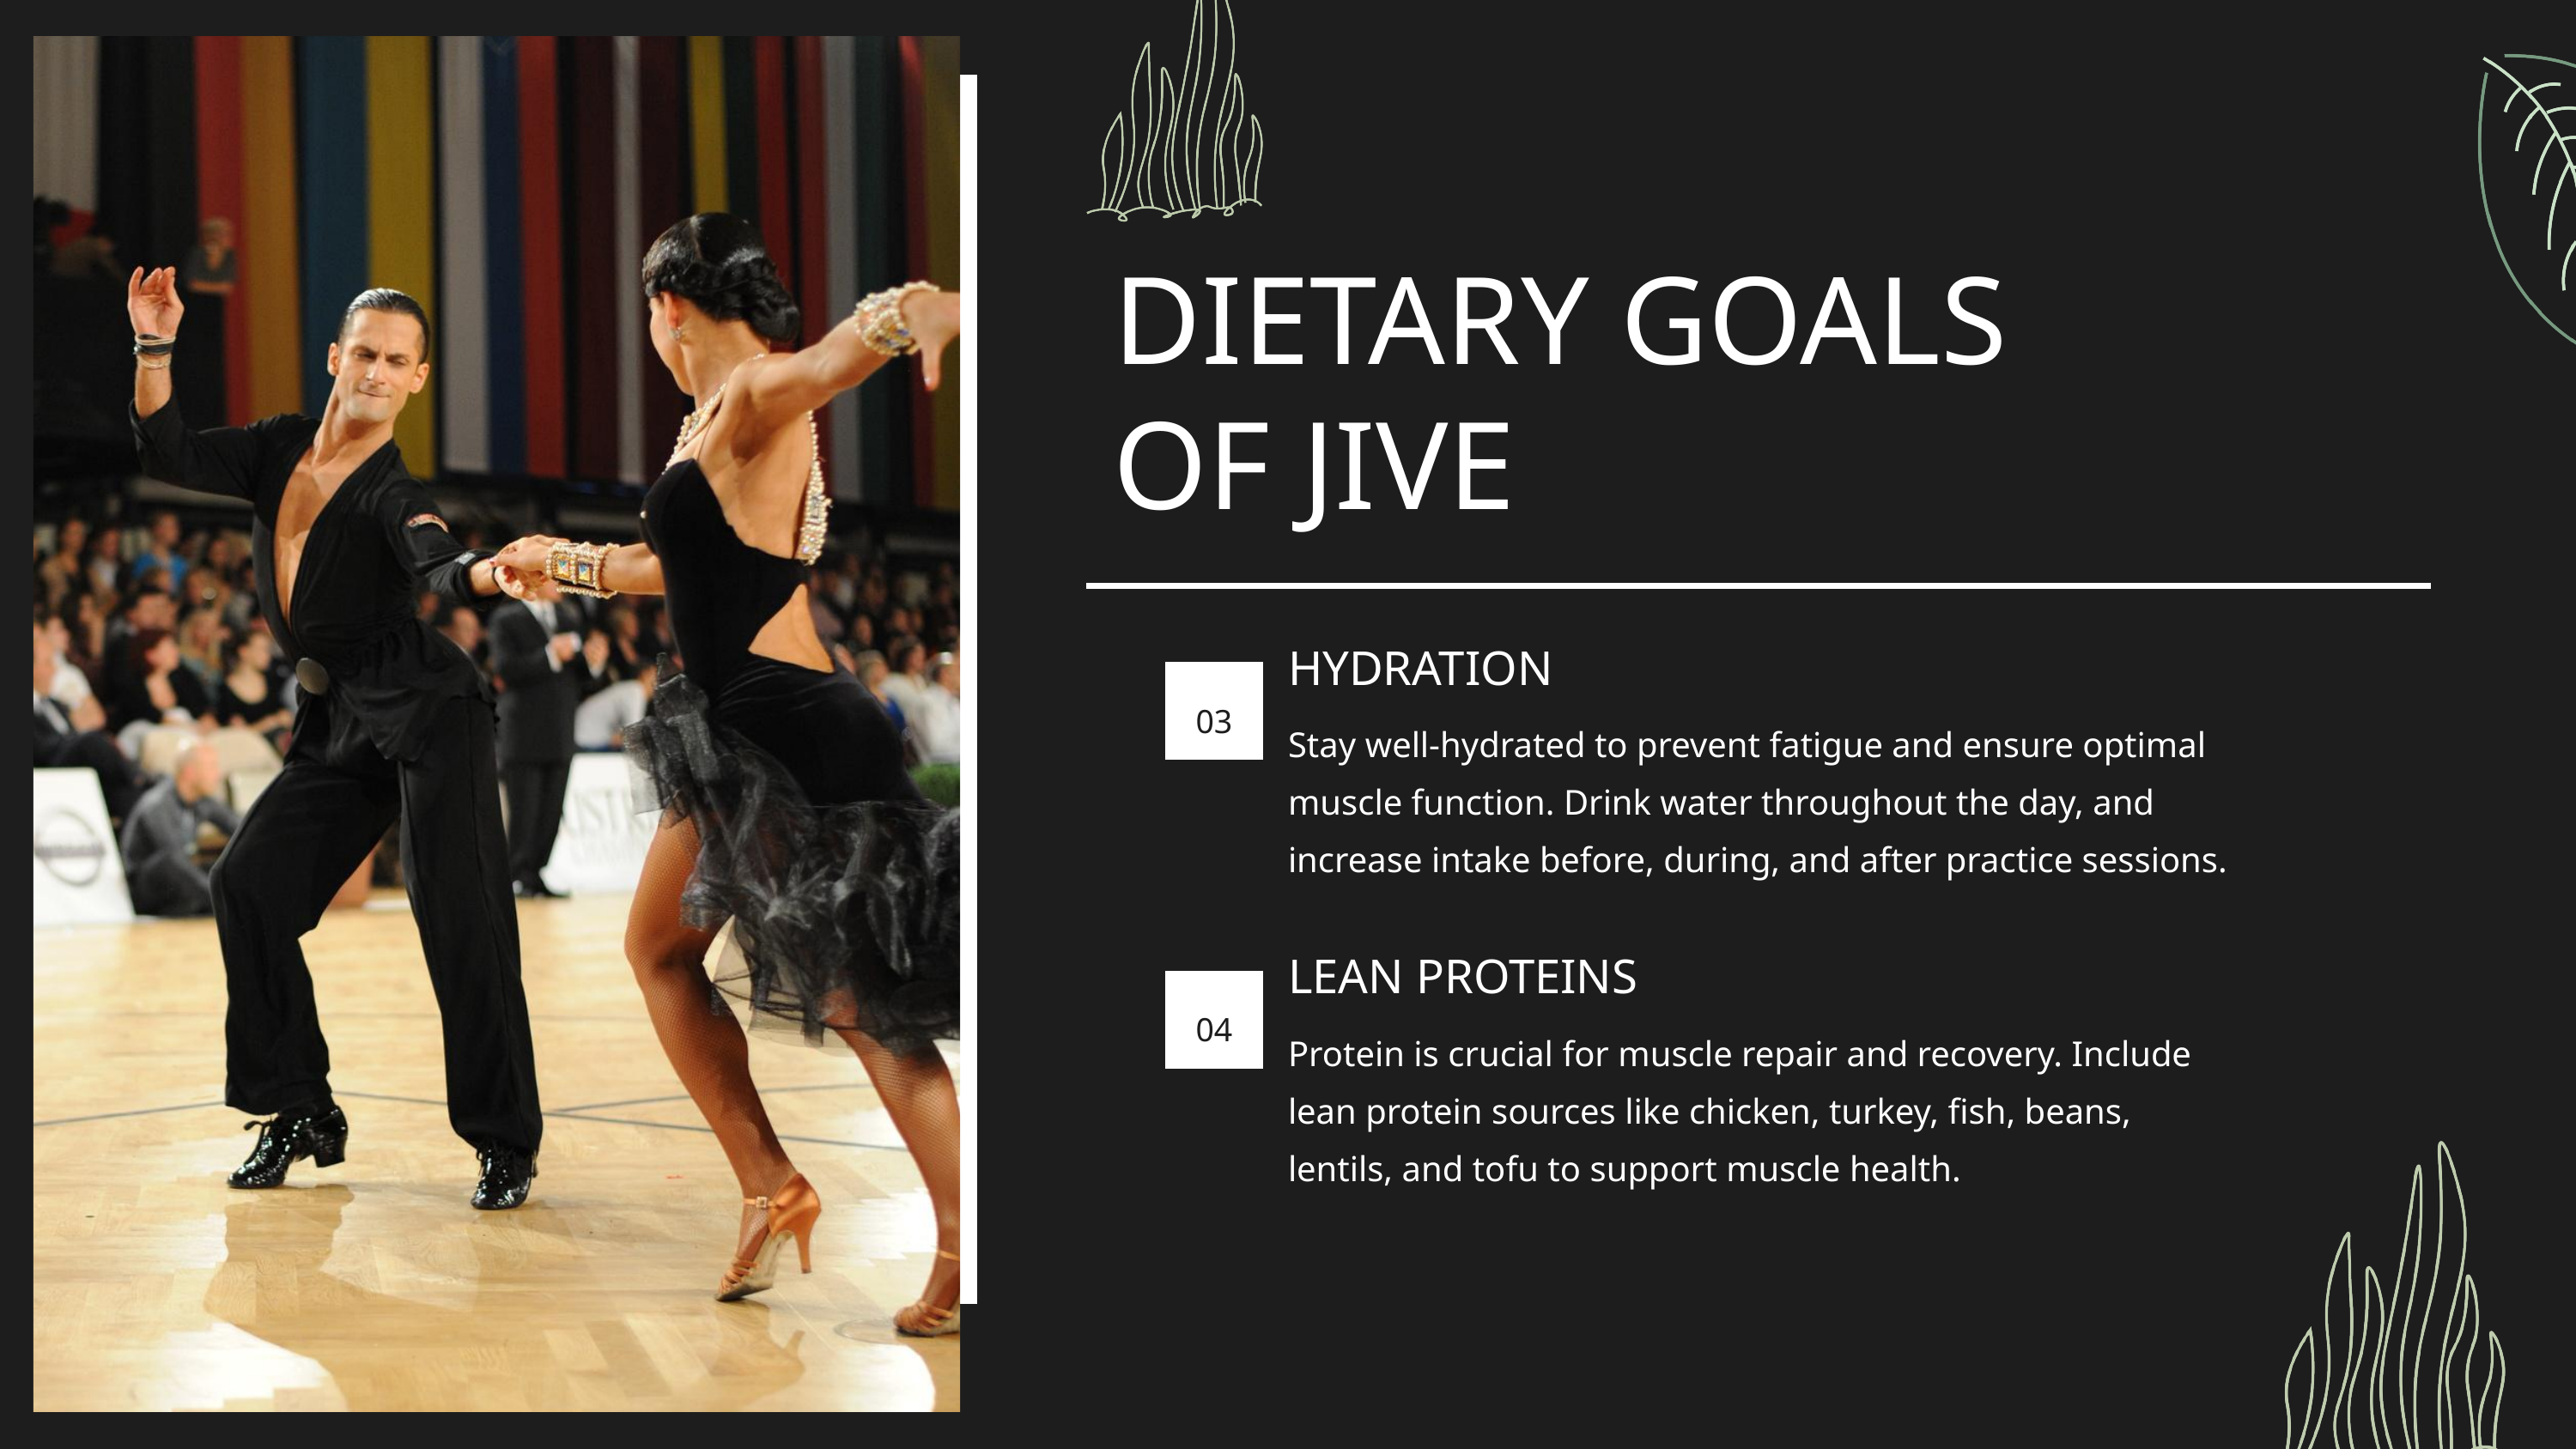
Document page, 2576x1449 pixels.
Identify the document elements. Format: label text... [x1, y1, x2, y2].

picture [33, 36, 961, 1413]
text_box Protein is crucial for muscle repair and recovery. Include lean protein sources like chicken, turkey, fish, beans, lentils, and tofu to support muscle health. [1288, 1016, 2234, 1189]
text_box [2449, 52, 2576, 378]
text_box [1086, 0, 1264, 222]
text_box [2263, 1141, 2506, 1449]
text_box HYDRATION [1287, 638, 2306, 694]
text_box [1164, 970, 1264, 1070]
text_box LEAN PROTEINS [1288, 946, 2370, 1003]
text_box DIETARY GOALS OF JIVE [1113, 243, 2138, 534]
text_box Stay well-hydrated to prevent fatigue and ensure optimal muscle function. Drink water throughout the day, and increase intake before, during, and after practice sessions. [1288, 706, 2234, 937]
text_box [963, 49, 978, 1304]
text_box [1164, 661, 1264, 761]
